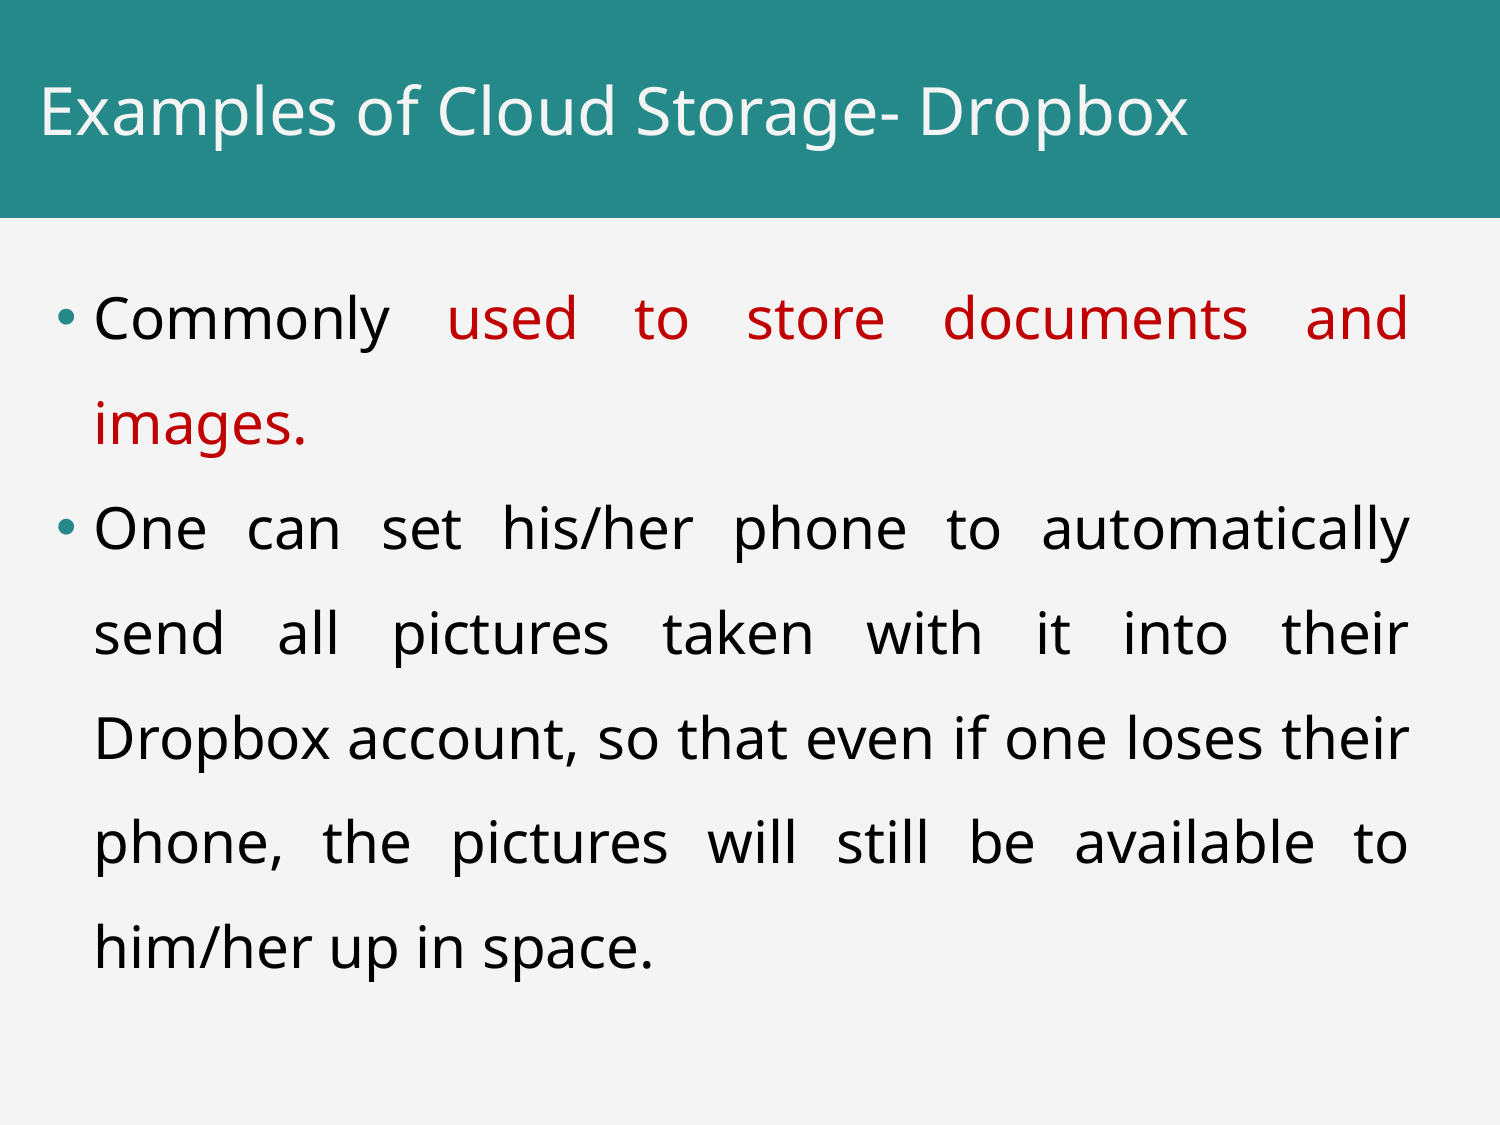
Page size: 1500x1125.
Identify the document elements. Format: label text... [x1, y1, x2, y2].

list Commonly used to store documents and images. One can set his/her phone to automatically send all pictures taken with it into their Dropbox account, so that even if one loses their phone, the pictures will still be available to him/her up in space. [41, 238, 1425, 1060]
title Examples of Cloud Storage- Dropbox [23, 0, 1453, 218]
